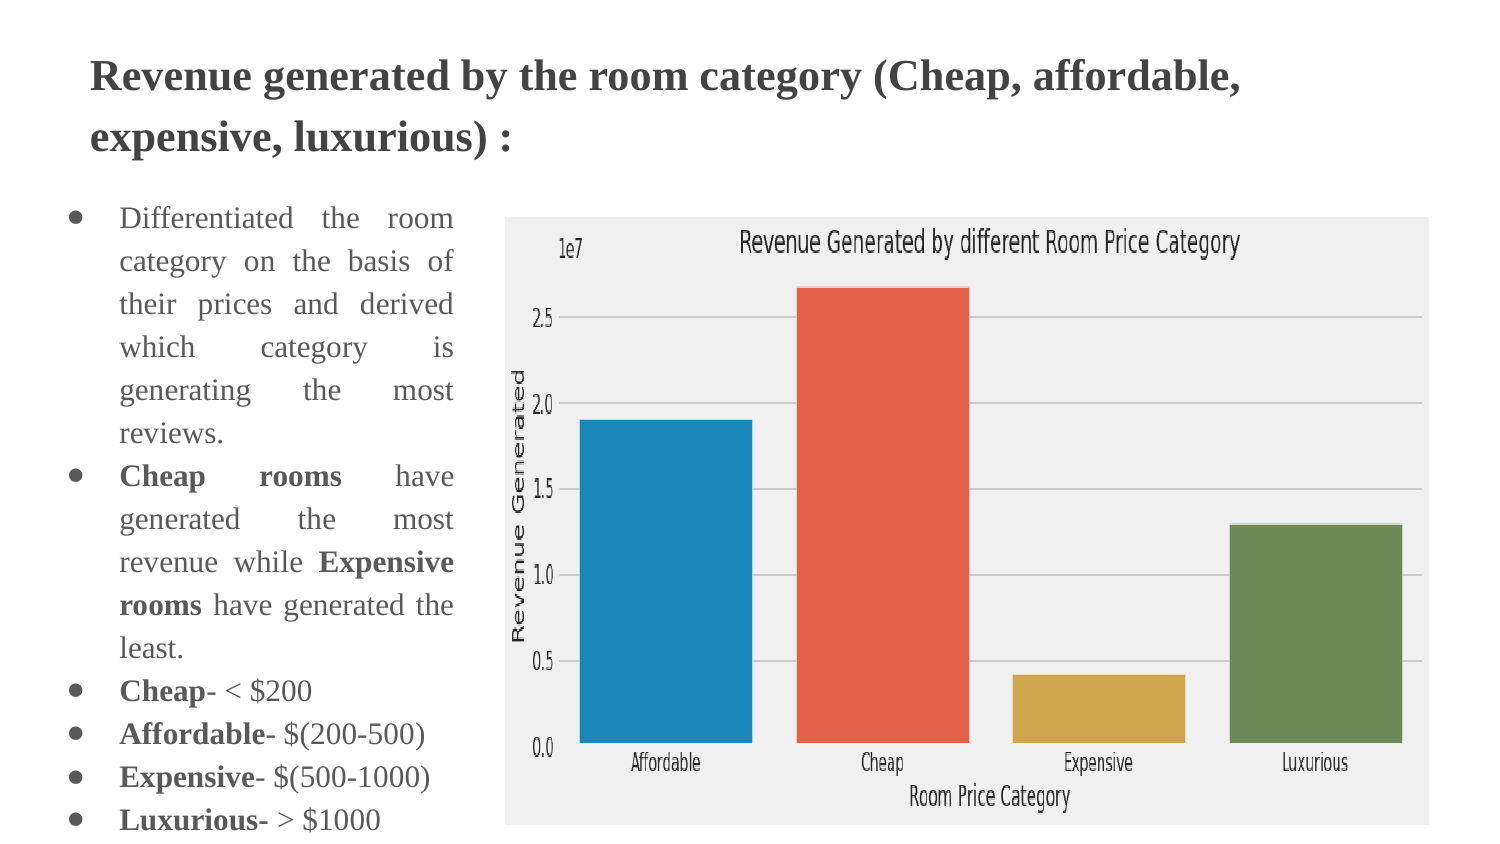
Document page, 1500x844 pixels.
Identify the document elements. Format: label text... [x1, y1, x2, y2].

picture [504, 216, 1455, 826]
title Revenue generated by the room category (Cheap, affordable, expensive, luxurious) : [74, 23, 1426, 177]
list Differentiated the room category on the basis of their prices and derived which category is generating the most reviews. Cheap rooms have generated the most revenue while Expensive rooms have generated the least. Cheap- < $200 Affordable- $(200-500) Expensive- $(500-1000) Luxurious- > $1000 [29, 176, 470, 747]
